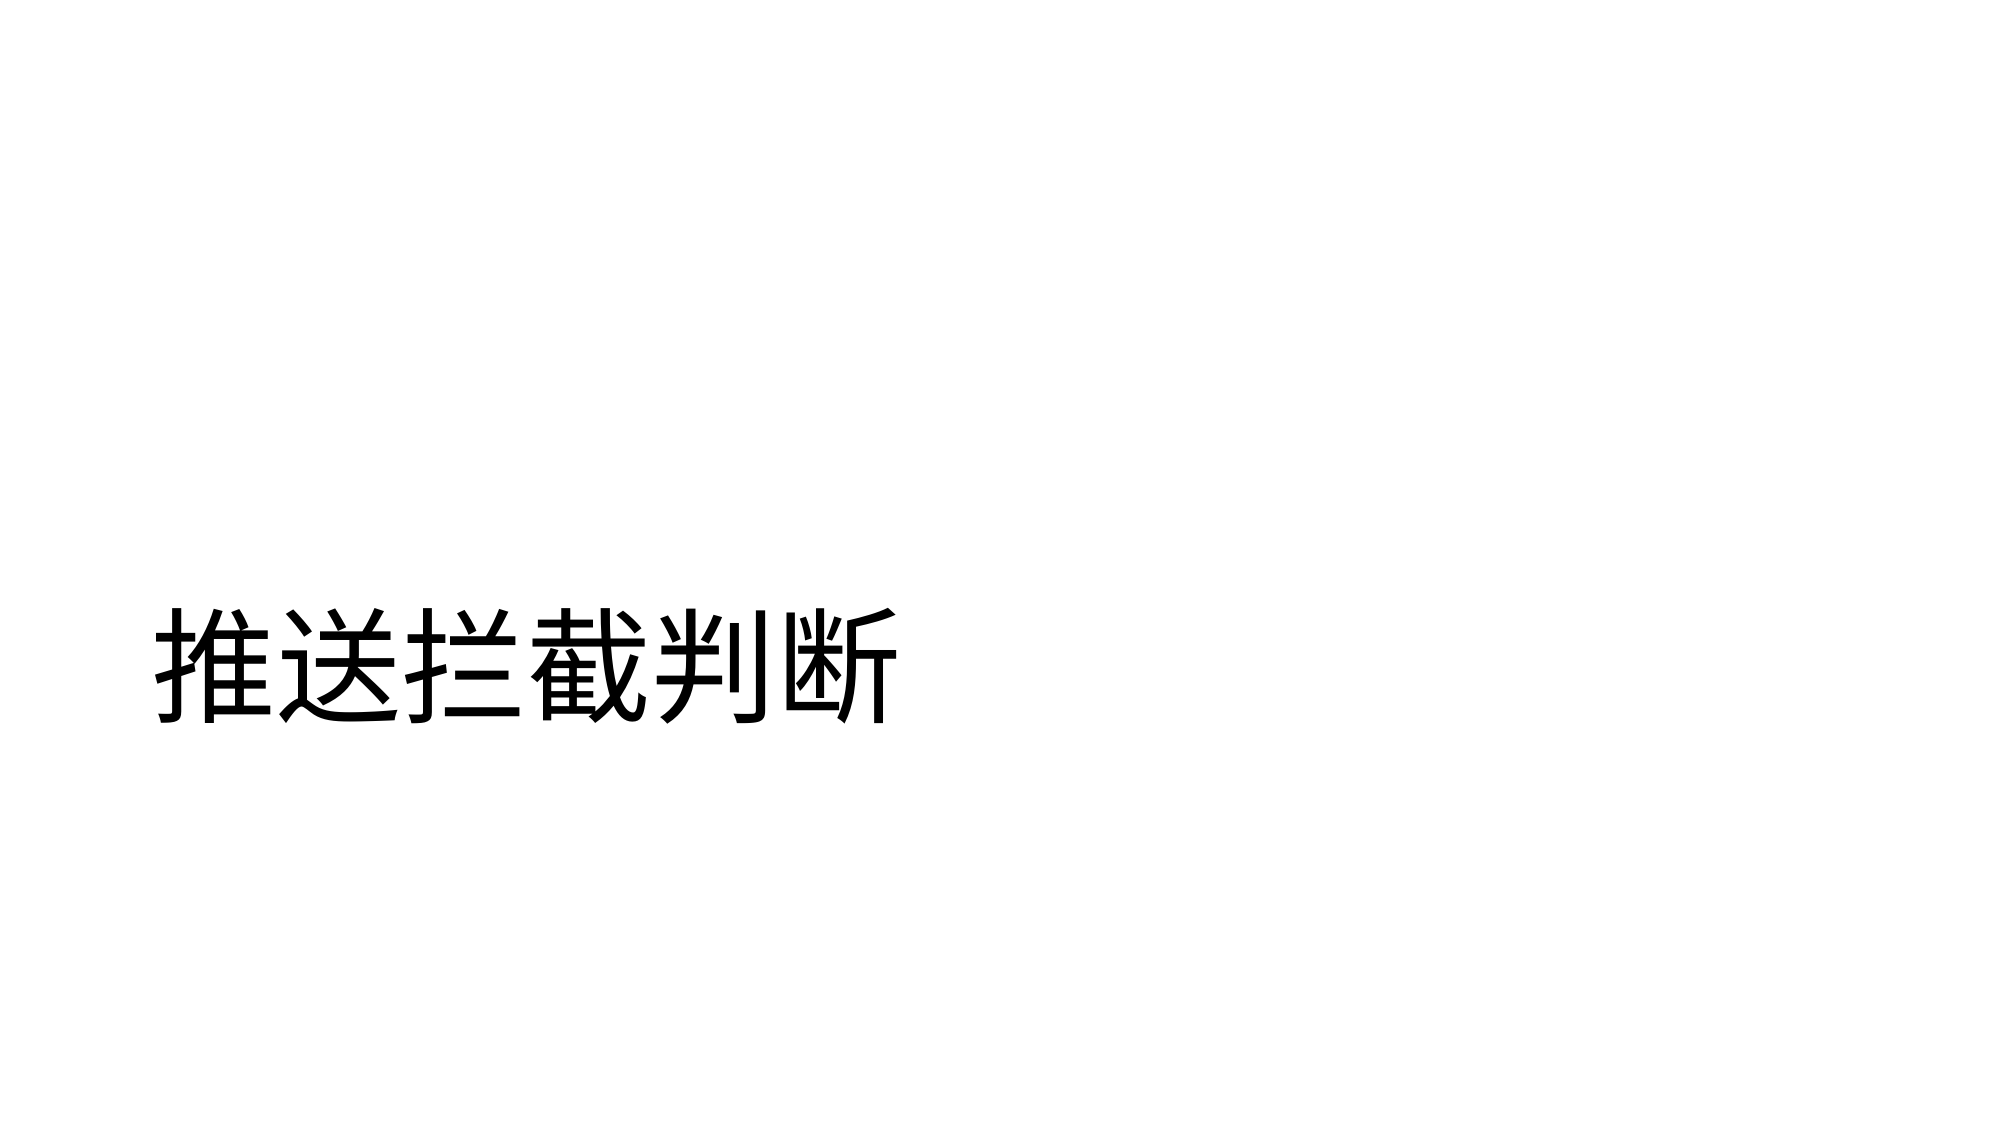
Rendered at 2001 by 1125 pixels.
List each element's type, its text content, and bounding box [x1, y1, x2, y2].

title 推送拦截判断 [136, 280, 1862, 749]
